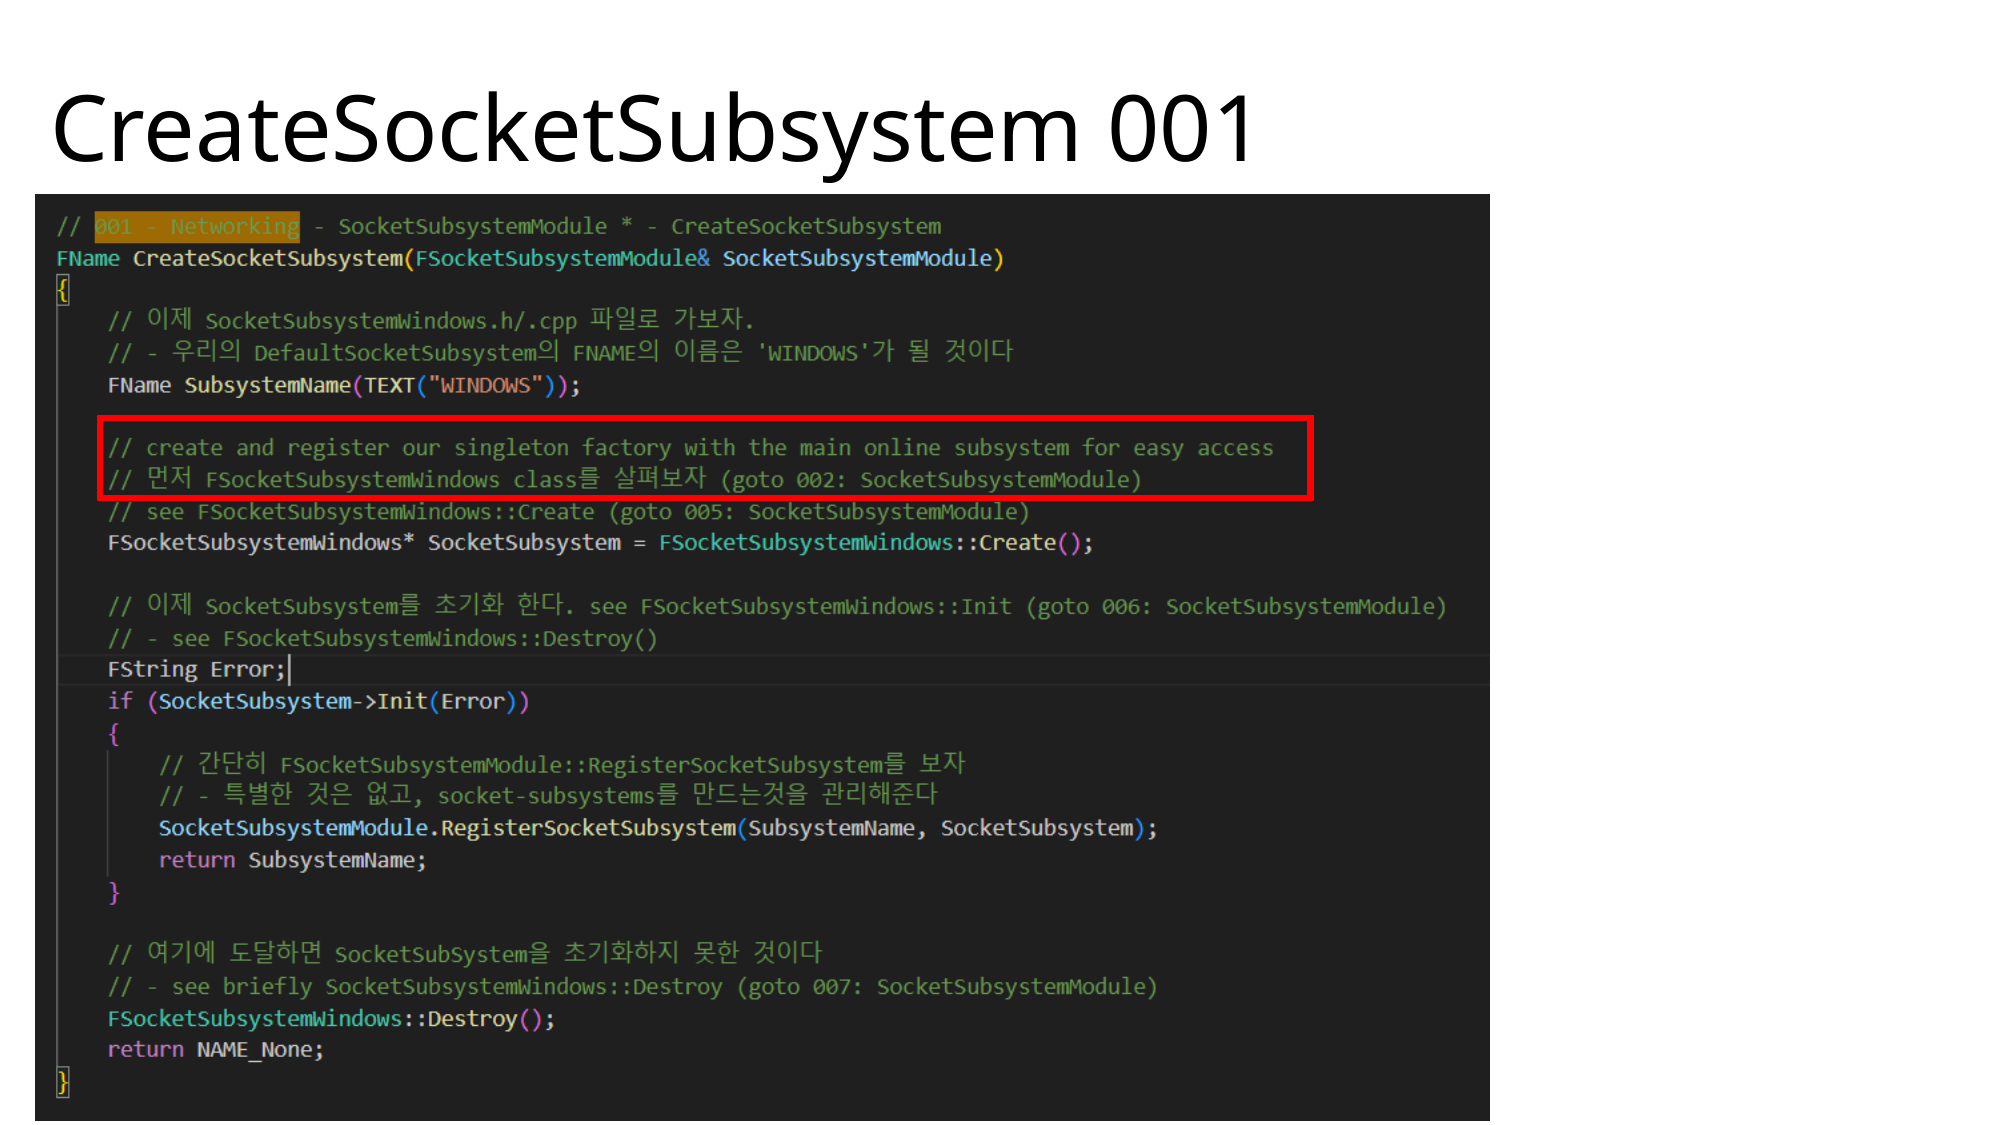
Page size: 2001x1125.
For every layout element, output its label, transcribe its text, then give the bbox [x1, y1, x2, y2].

picture [34, 194, 1490, 1121]
text_box CreateSocketSubsystem 001 [34, 67, 1760, 195]
